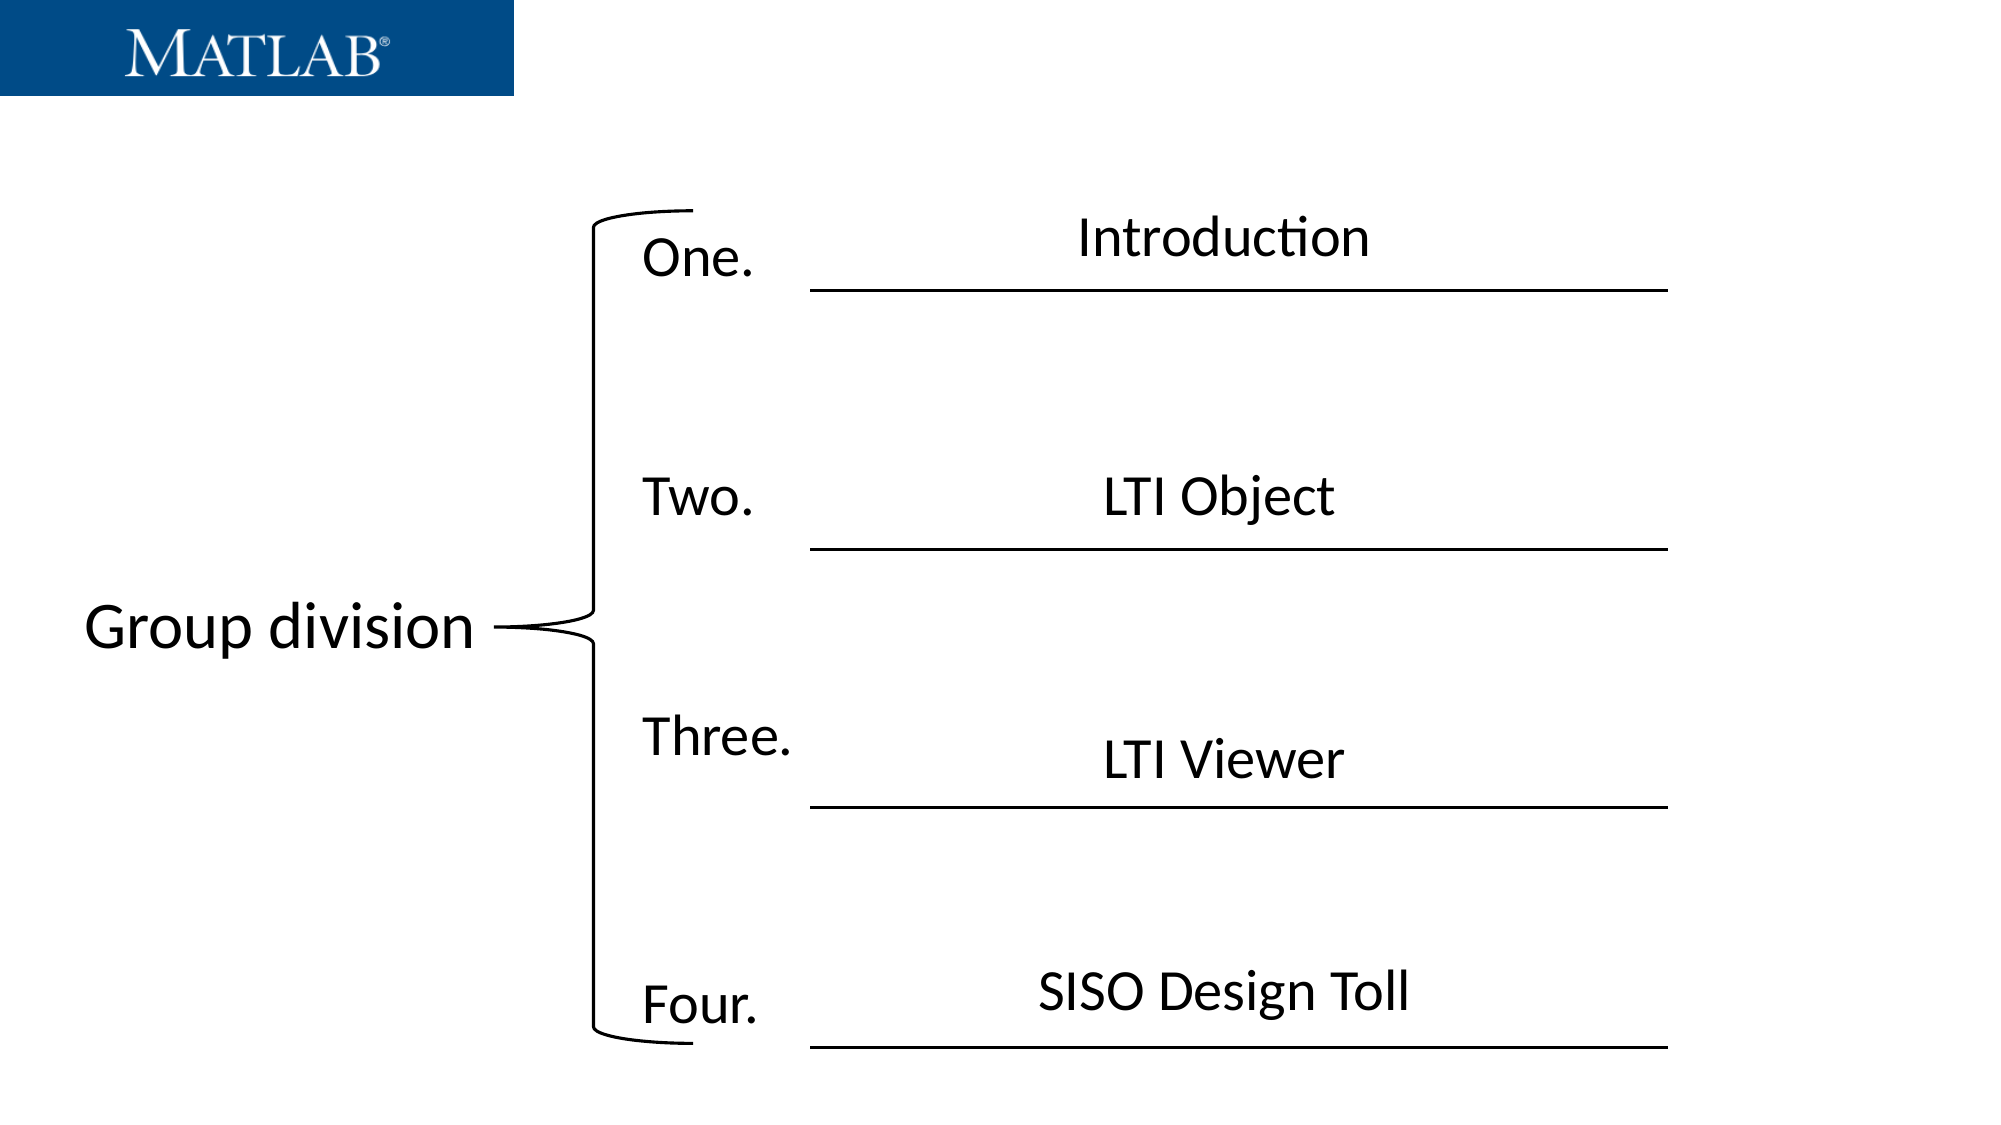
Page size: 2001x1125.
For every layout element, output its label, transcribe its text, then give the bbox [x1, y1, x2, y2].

text_box Three. [627, 689, 809, 775]
text_box Introduction [1062, 190, 1387, 276]
text_box One. [627, 210, 771, 296]
text_box Group division [69, 574, 491, 669]
text_box SISO Design Toll [1023, 944, 1426, 1030]
picture [0, 0, 514, 96]
text_box Two. [627, 450, 771, 535]
text_box Four. [627, 957, 775, 1043]
text_box LTI Viewer [1088, 712, 1361, 798]
text_box LTI Object [1088, 450, 1352, 535]
text_box [493, 214, 694, 1040]
